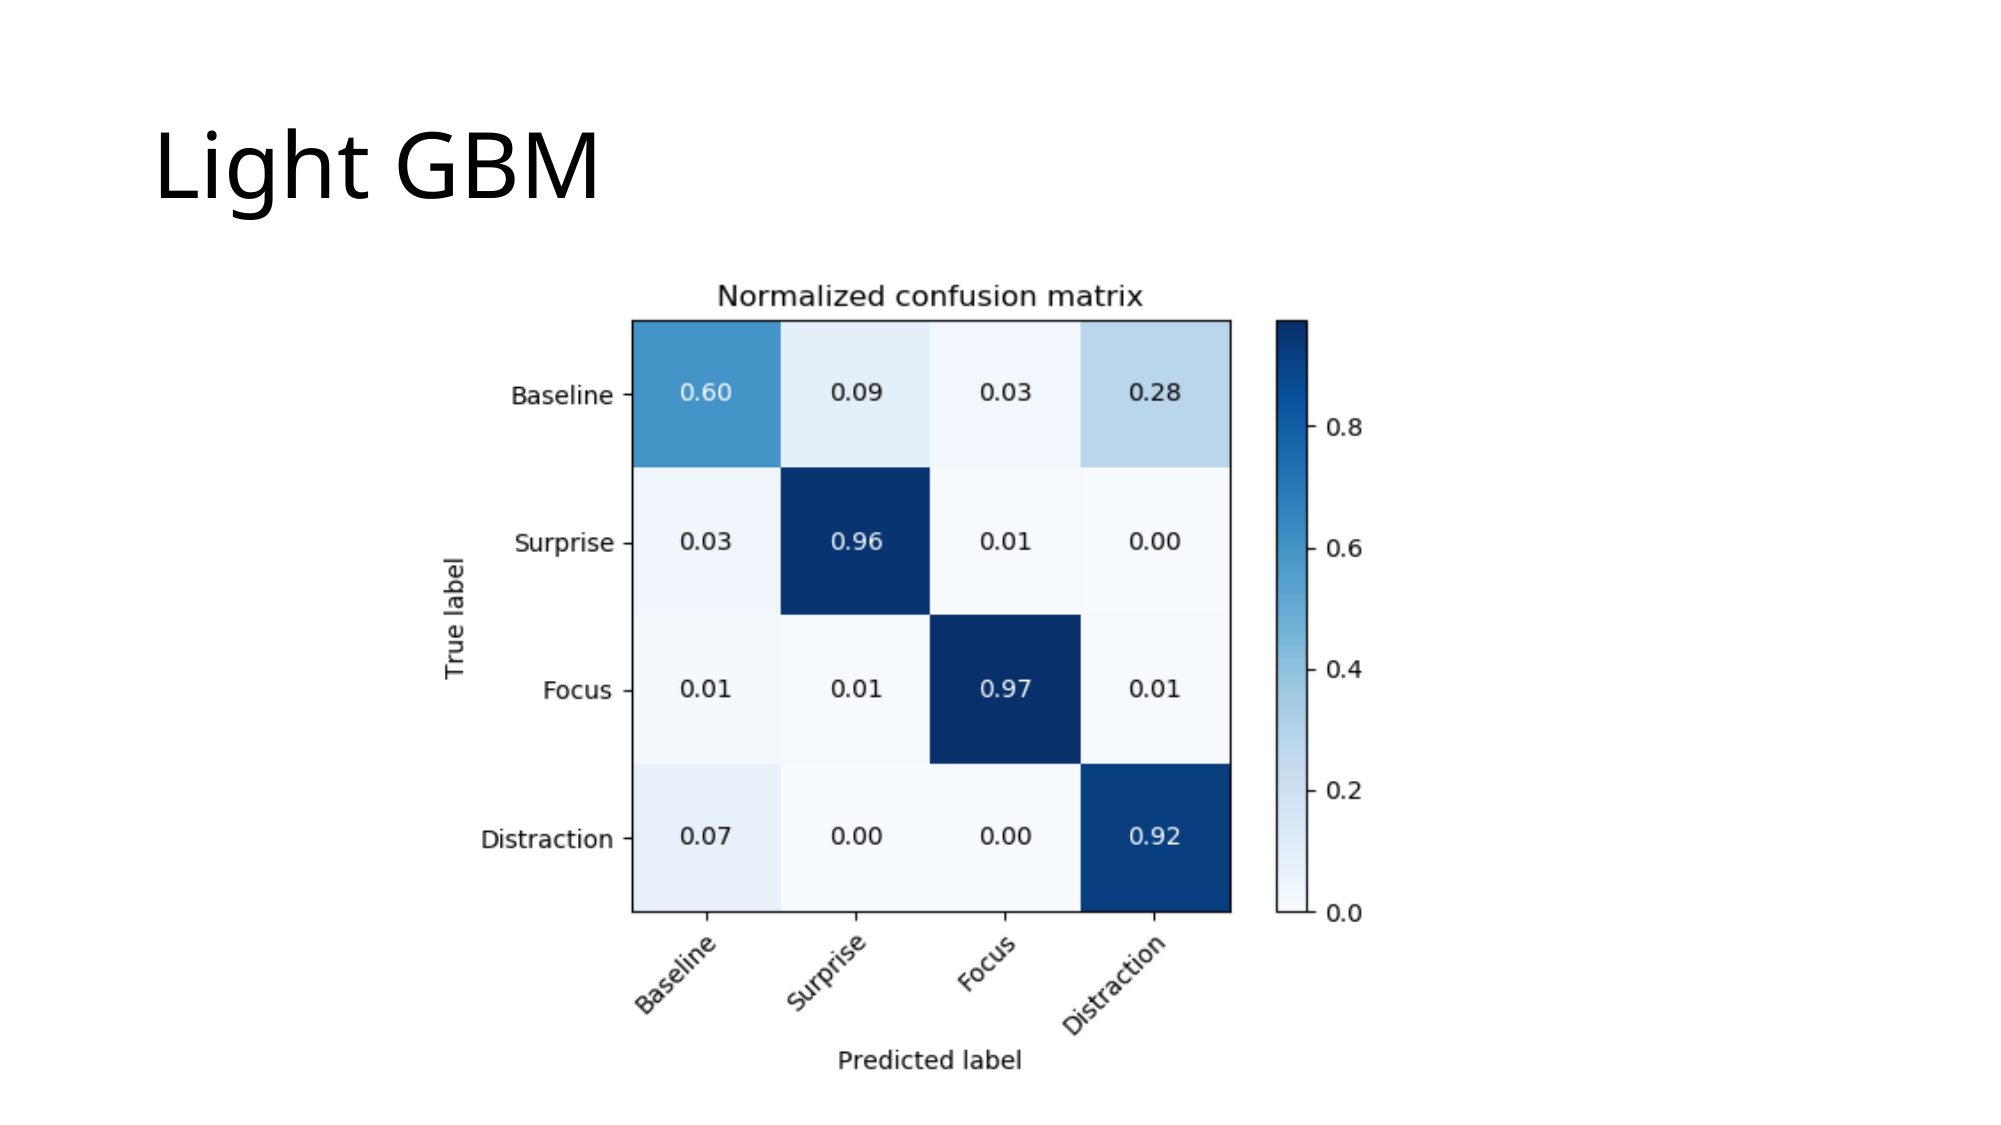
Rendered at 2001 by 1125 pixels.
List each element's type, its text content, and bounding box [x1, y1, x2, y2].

picture [309, 259, 1445, 1101]
title Light GBM [137, 59, 1863, 278]
